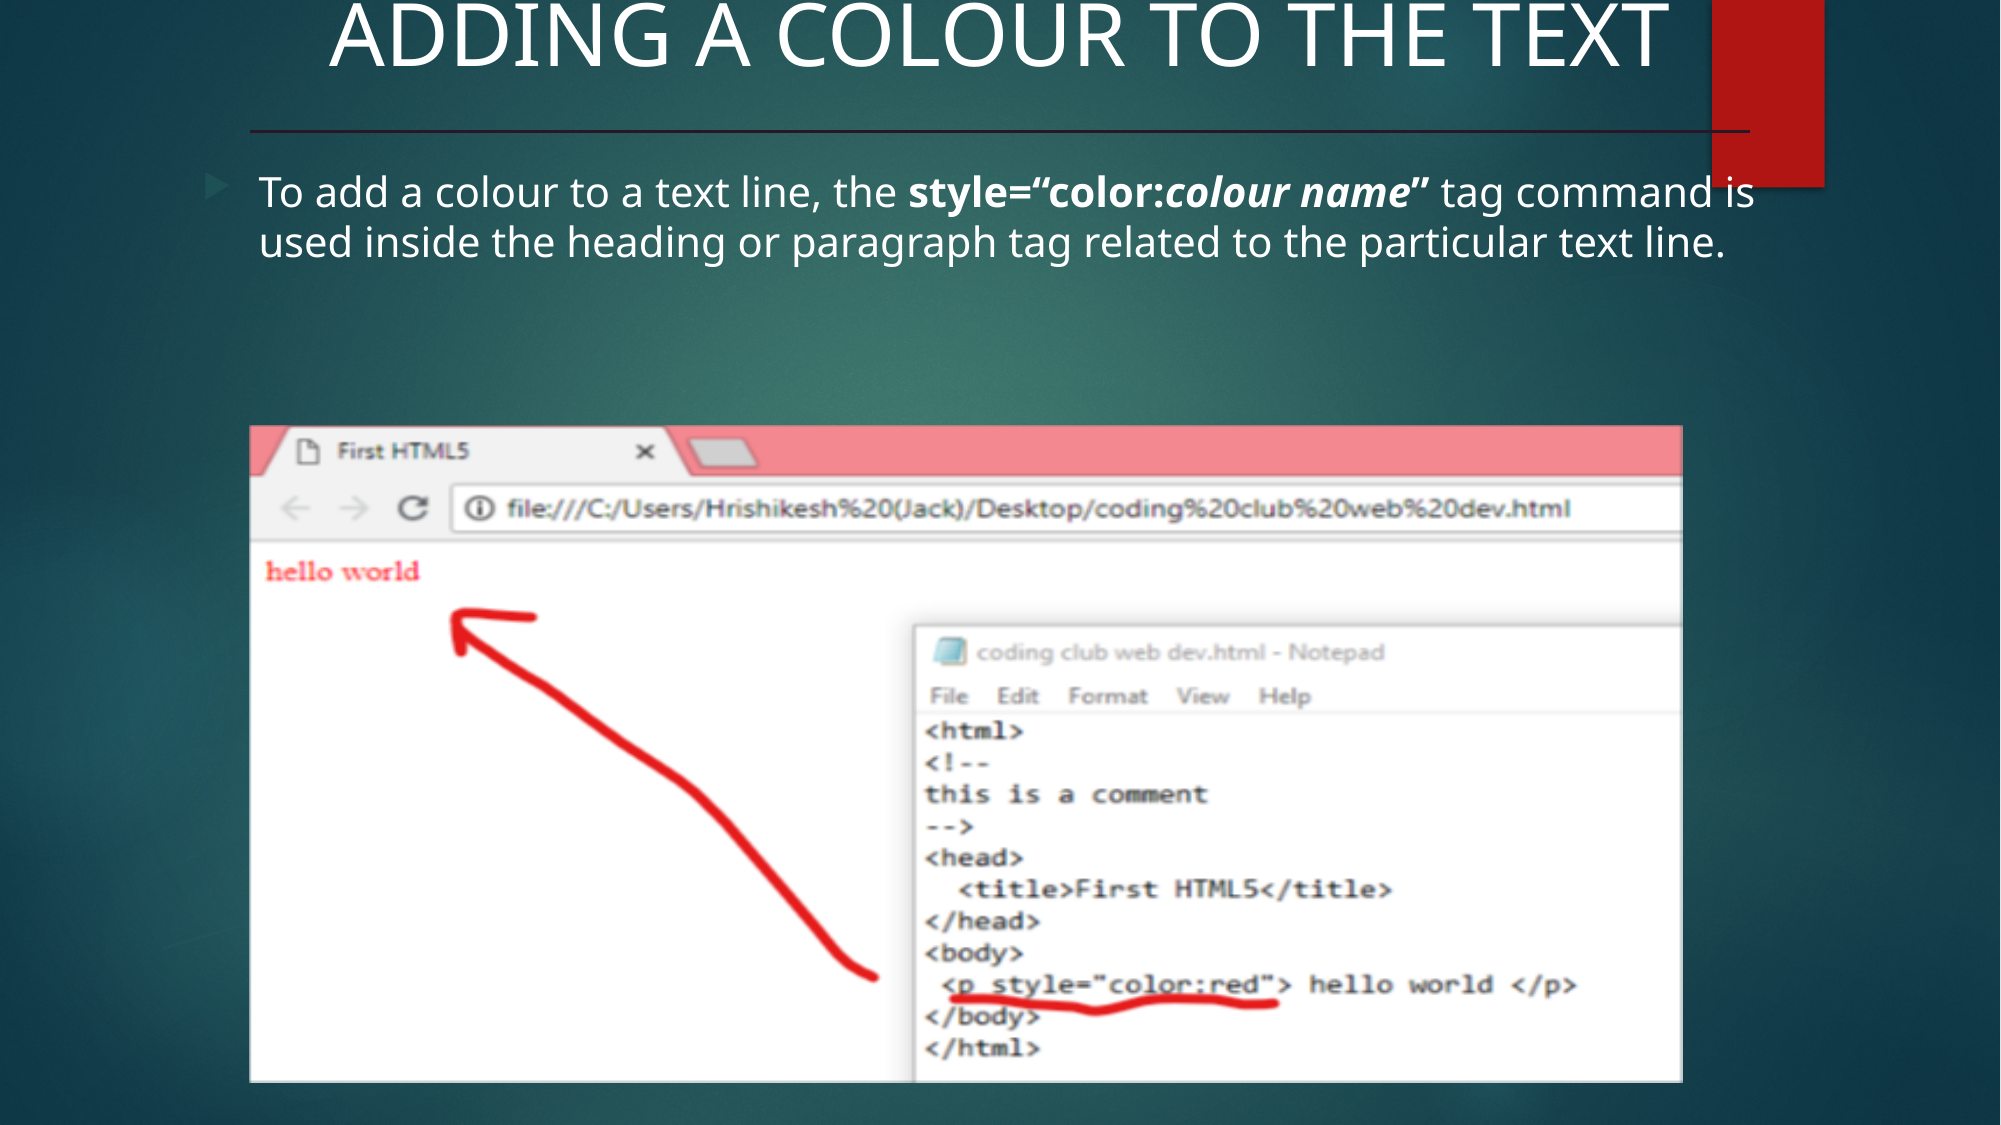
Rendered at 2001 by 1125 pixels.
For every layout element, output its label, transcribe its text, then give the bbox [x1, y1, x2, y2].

list To add a colour to a text line, the style=“color:colour name” tag command is used inside the heading or paragraph tag related to the particular text line. [187, 158, 1813, 1057]
title ADDING A COLOUR TO THE TEXT [187, 0, 1813, 158]
picture [0, 425, 1683, 1125]
